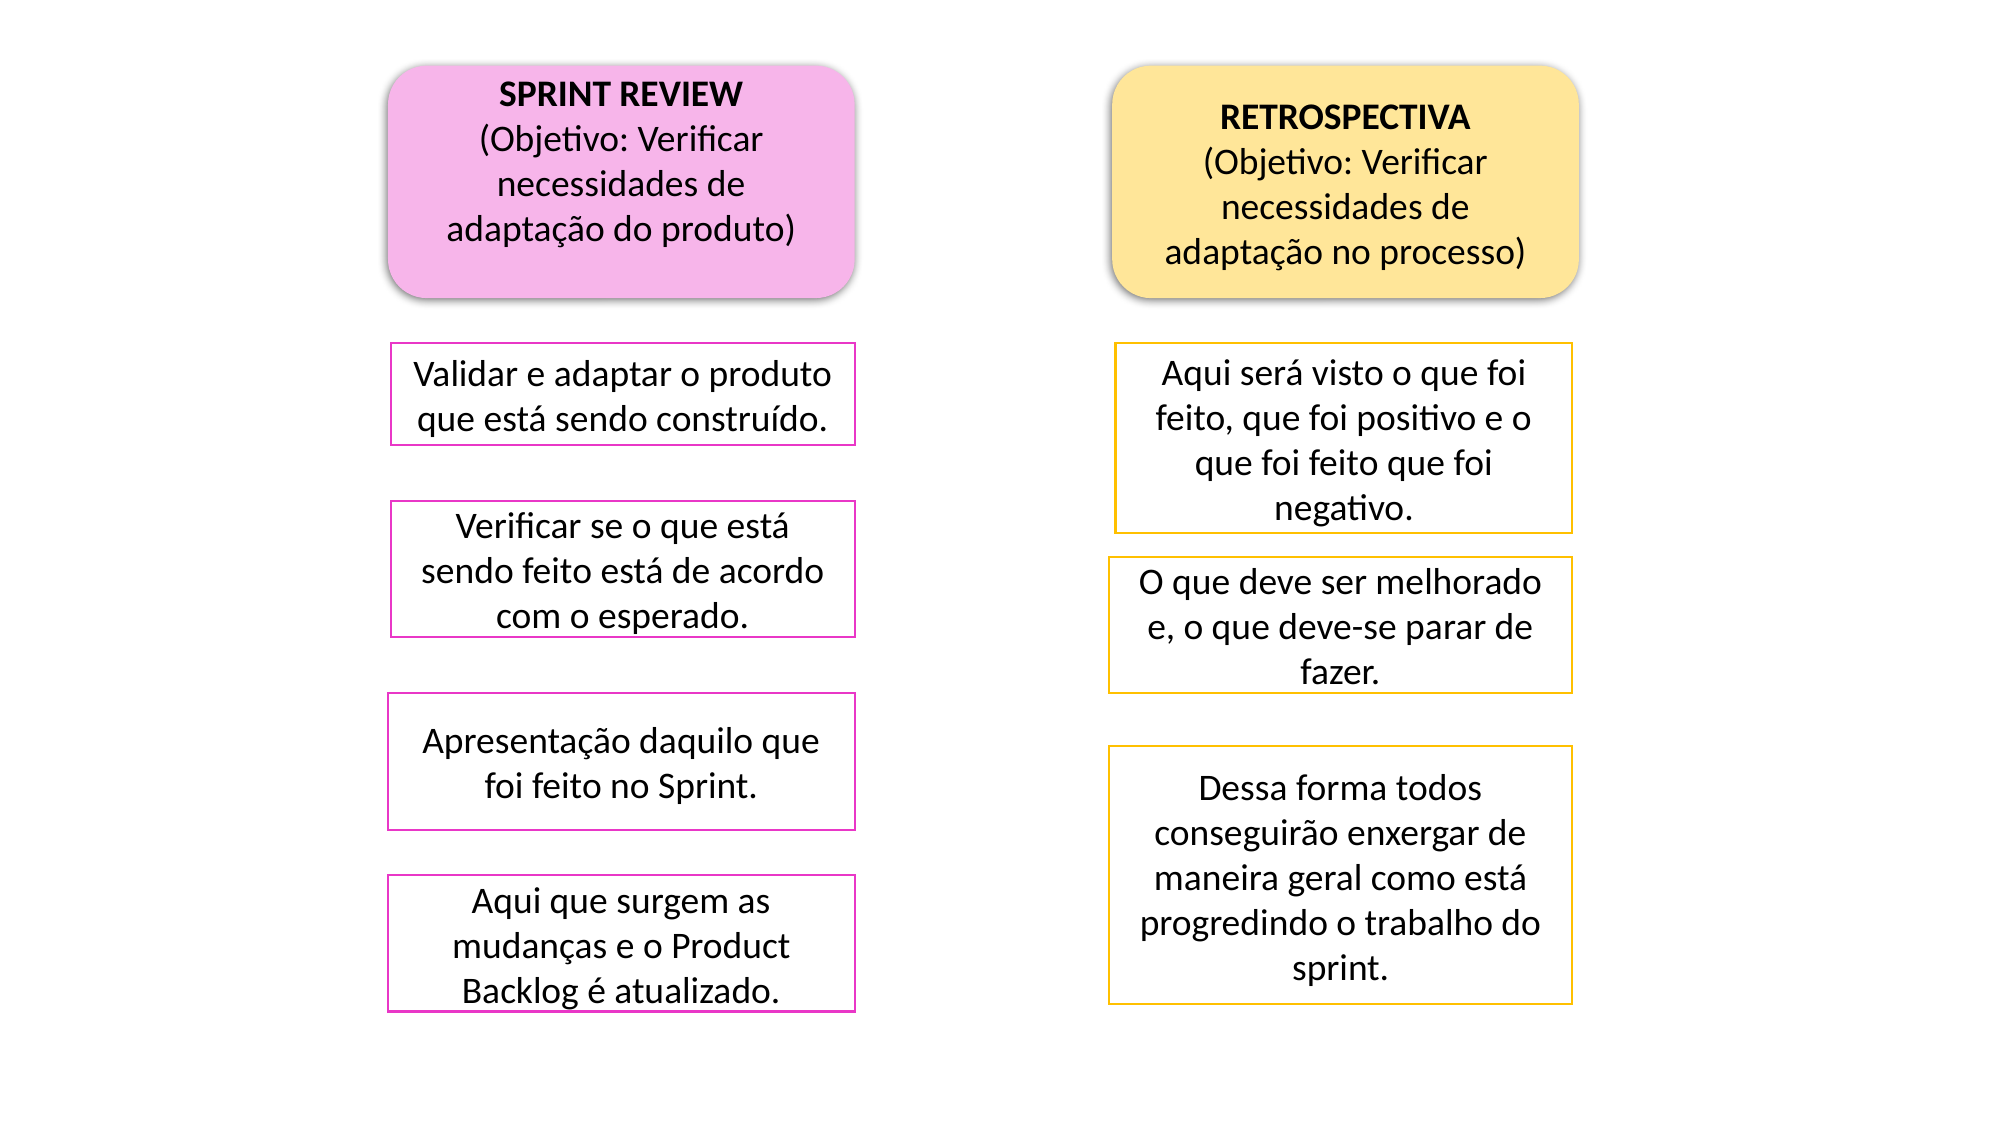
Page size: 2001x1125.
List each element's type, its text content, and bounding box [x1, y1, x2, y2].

text_box SPRINT REVIEW (Objetivo: Verificar necessidades de adaptação do produto) [387, 65, 855, 299]
text_box Validar e adaptar o produto que está sendo construído. [390, 342, 856, 446]
text_box Apresentação daquilo que foi feito no Sprint. [387, 692, 856, 831]
text_box Aqui será visto o que foi feito, que foi positivo e o que foi feito que foi negativo. [1114, 342, 1573, 534]
text_box Dessa forma todos conseguirão enxergar de maneira geral como está progredindo o trabalho do sprint. [1108, 745, 1573, 1005]
text_box Verificar se o que está sendo feito está de acordo com o esperado. [390, 500, 856, 638]
text_box O que deve ser melhorado e, o que deve-se parar de fazer. [1108, 556, 1573, 694]
text_box RETROSPECTIVA (Objetivo: Verificar necessidades de adaptação no processo) [1112, 65, 1579, 299]
text_box Aqui que surgem as mudanças e o Product Backlog é atualizado. [387, 874, 856, 1013]
